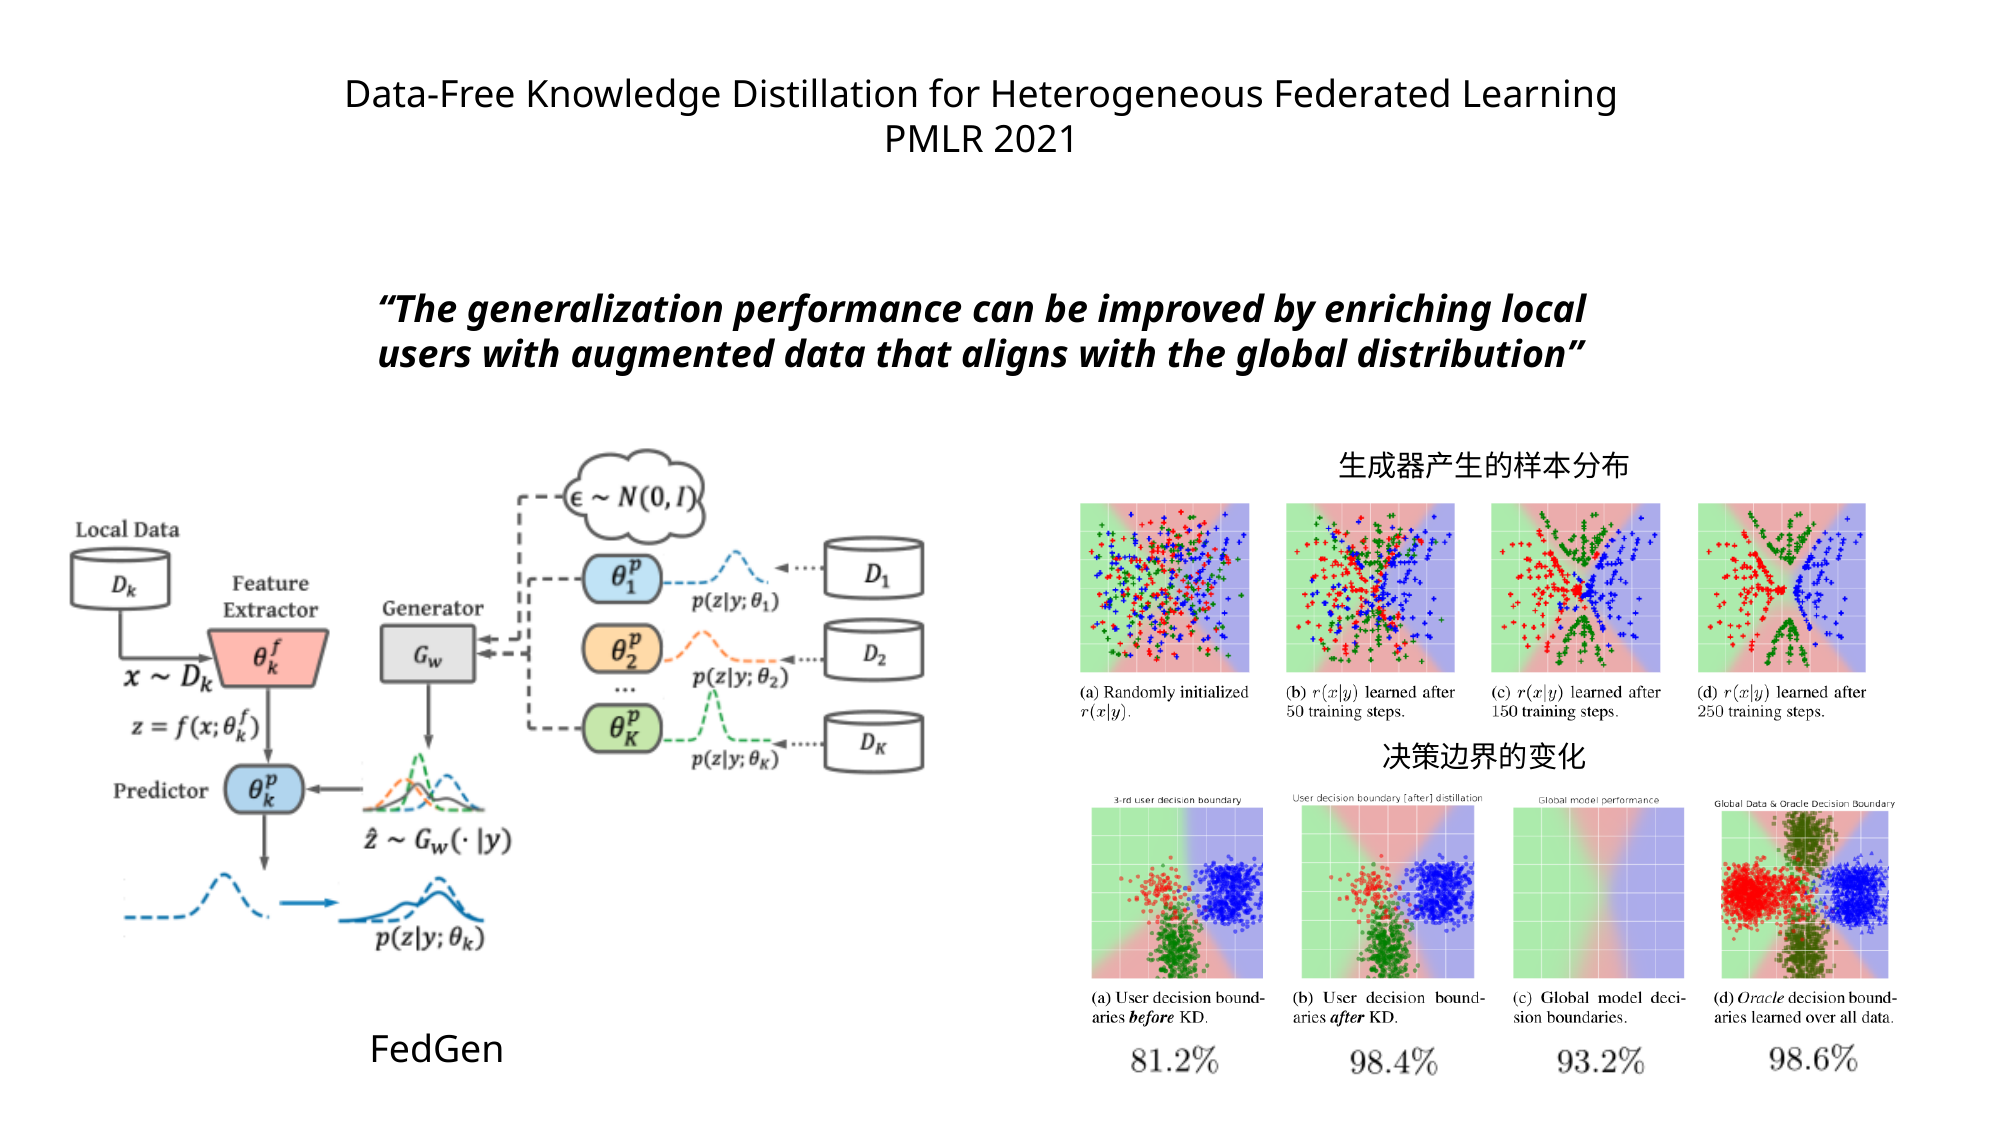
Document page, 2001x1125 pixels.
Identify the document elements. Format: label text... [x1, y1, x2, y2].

picture [1348, 1037, 1444, 1084]
picture [1057, 788, 1960, 1032]
text_box Data-Free Knowledge Distillation for Heterogeneous Federated Learning PMLR 2021 [247, 62, 1716, 168]
text_box “The generalization performance can be improved by enriching local users with augmented data that aligns with the global distribution” [362, 277, 1685, 383]
text_box 生成器产生的样本分布 [1323, 439, 1646, 490]
picture [1057, 497, 1911, 725]
picture [1767, 1041, 1864, 1081]
picture [40, 437, 948, 956]
text_box 决策边界的变化 [1367, 731, 1602, 782]
picture [1130, 1042, 1228, 1079]
picture [1551, 1039, 1647, 1082]
text_box FedGen [0, 1017, 937, 1078]
